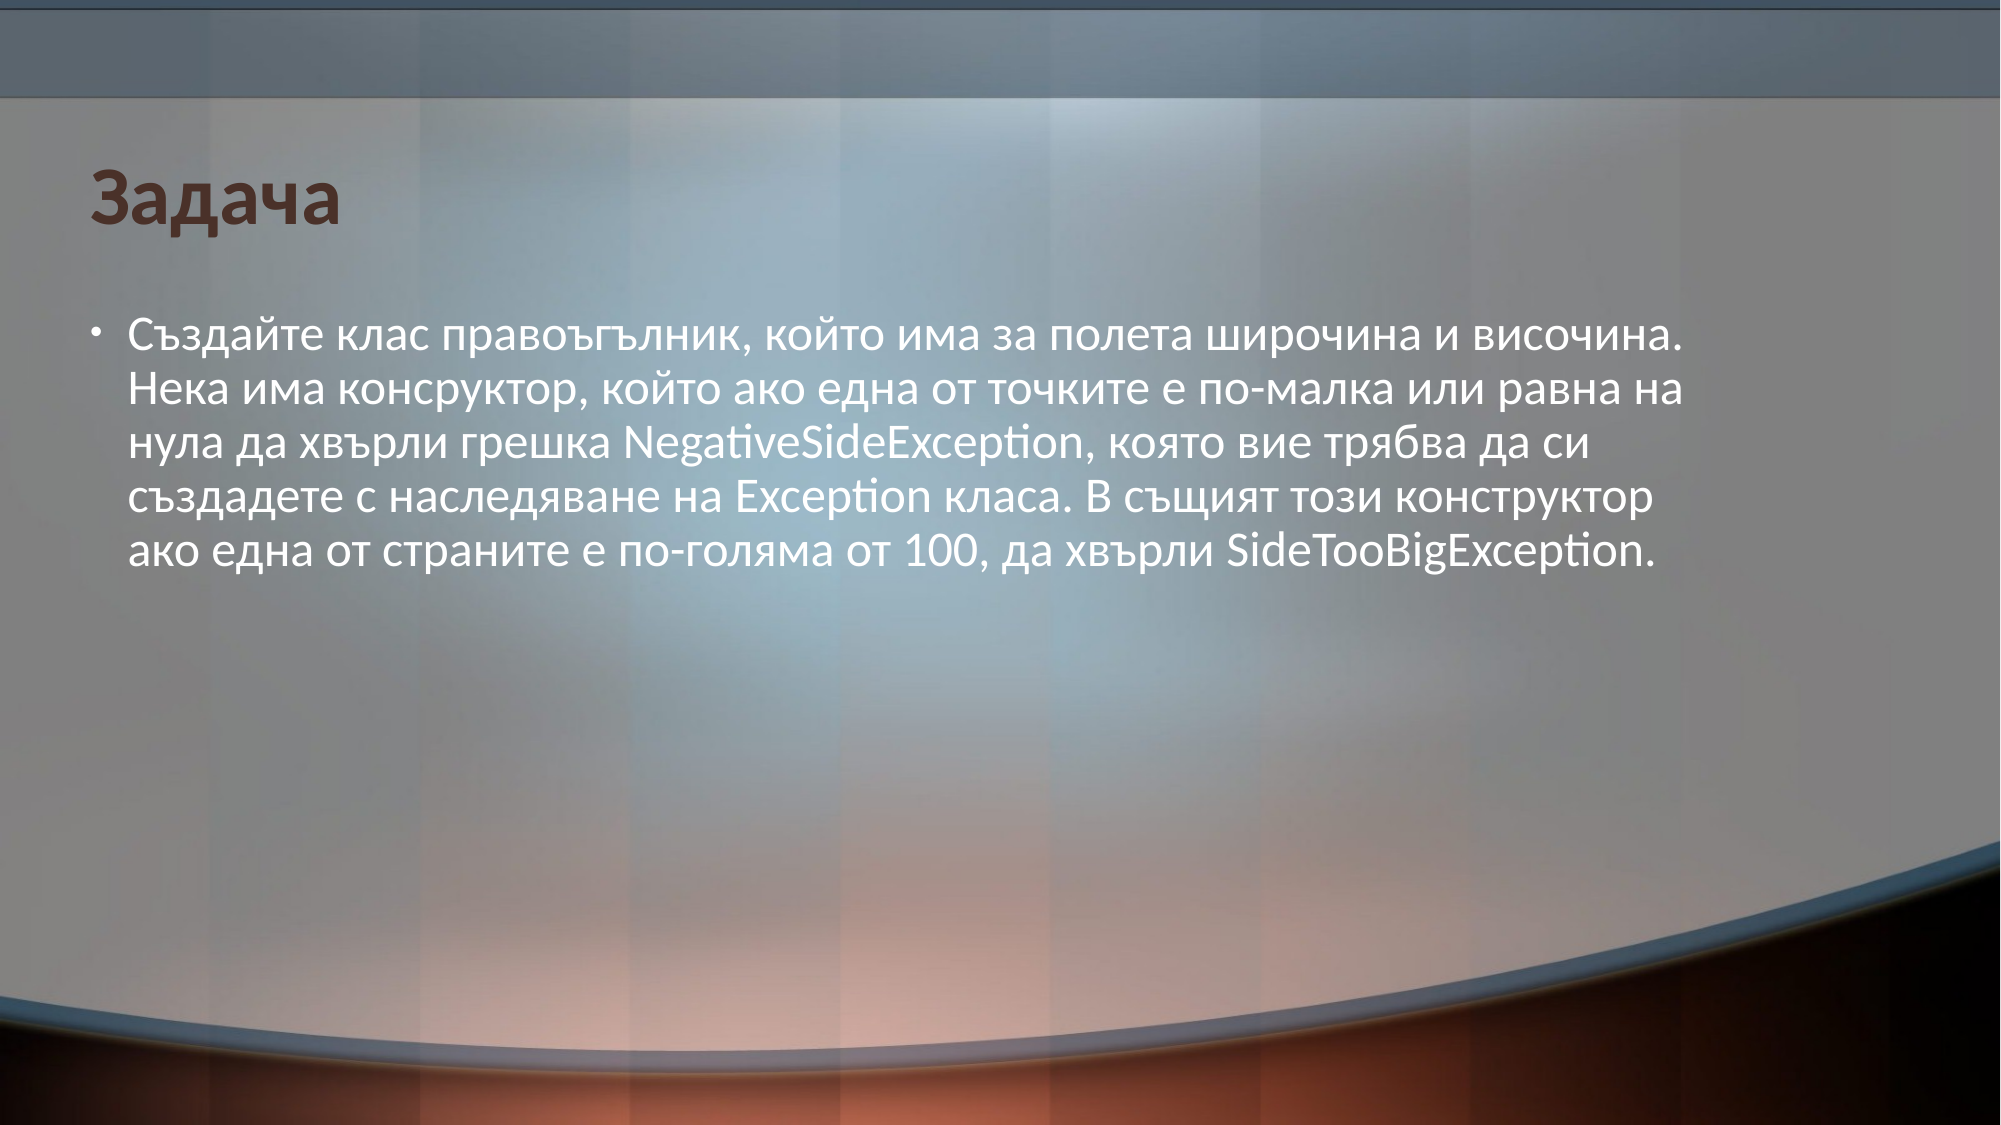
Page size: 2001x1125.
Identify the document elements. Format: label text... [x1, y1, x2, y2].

list Създайте клас правоъгълник, който има за полета широчина и височина. Нека има консруктор, който ако една от точките е по-малка или равна на нула да хвърли грешка NegativeSideException, която вие трябва да си създадете с наследяване на Exception класа. В същият този конструктор ако една от страните е по-голяма от 100, да хвърли SideTooBigException. [75, 299, 1732, 920]
title Задача [75, 104, 1732, 294]
picture [0, 0, 2001, 1125]
